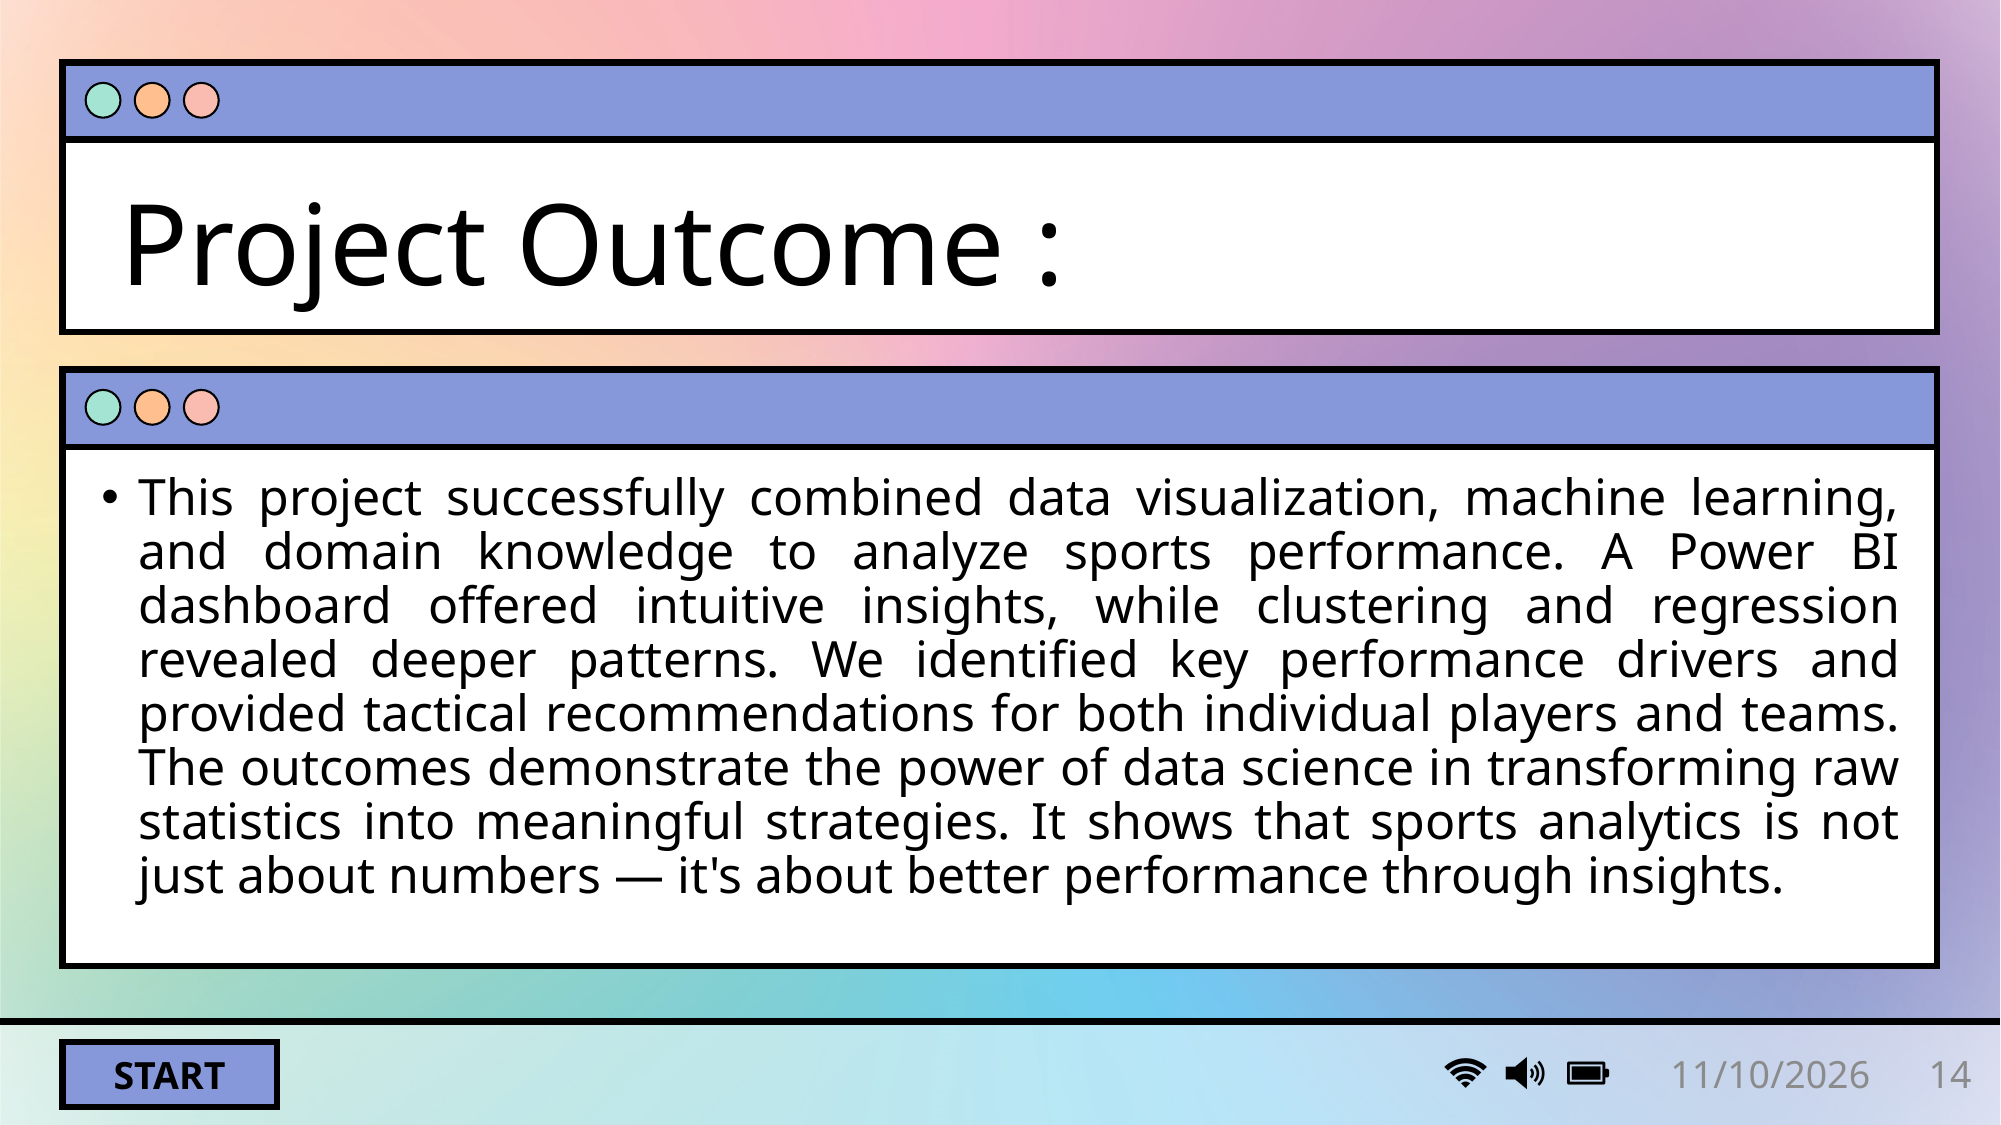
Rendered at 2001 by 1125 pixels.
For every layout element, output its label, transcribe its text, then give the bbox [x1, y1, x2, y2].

picture [0, 0, 2001, 1125]
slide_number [1642, 1021, 1898, 1125]
slide_number 14 [1898, 1021, 2000, 1125]
picture [1442, 1050, 1488, 1096]
list This project successfully combined data visualization, machine learning, and domain knowledge to analyze sports performance. A Power BI dashboard offered intuitive insights, while clustering and regression revealed deeper patterns. We identified key performance drivers and provided tactical recommendations for both individual players and teams. The outcomes demonstrate the power of data science in transforming raw statistics into meaningful strategies. It shows that sports analytics is not just about numbers — it's about better performance through insights. [86, 465, 1916, 870]
title Project Outcome : [105, 162, 1895, 314]
picture [1504, 1050, 1550, 1096]
picture [1565, 1050, 1611, 1096]
